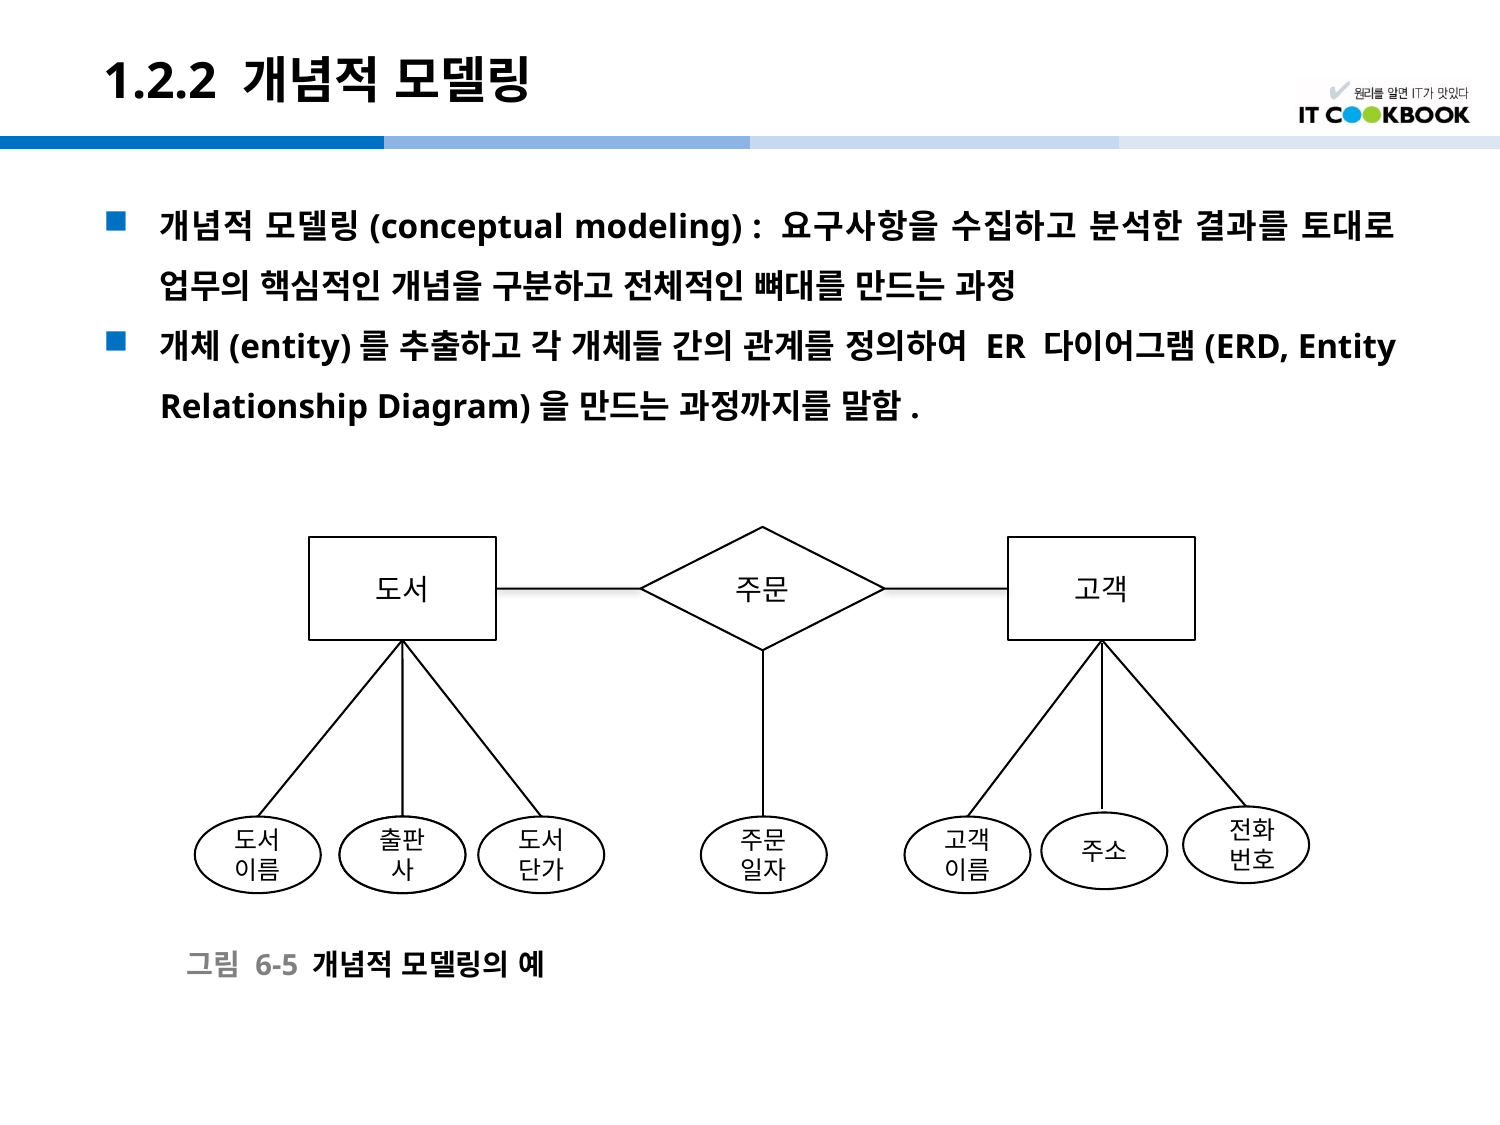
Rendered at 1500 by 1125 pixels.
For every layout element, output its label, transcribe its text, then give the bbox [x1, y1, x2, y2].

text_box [403, 639, 542, 817]
text_box 그림 6-5 개념적 모델링의 예 [171, 940, 479, 988]
text_box 주문 [640, 525, 885, 653]
text_box 전화번호 [1181, 804, 1312, 886]
picture [1295, 78, 1473, 125]
text_box 주소 [1039, 815, 1170, 892]
text_box 도서이름 [192, 814, 323, 896]
text_box 고객이름 [902, 814, 1033, 896]
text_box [967, 639, 1103, 817]
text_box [257, 639, 401, 817]
text_box 주문일자 [698, 814, 829, 896]
list 개념적 모델링(conceptual modeling) : 요구사항을 수집하고 분석한 결과를 토대로 업무의 핵심적인 개념을 구분하고 전체적인 뼈대를 만드는 과정 개체(entity)를 추출하고 각 개체들 간의 관계를 정의하여 ER 다이어그램(ERD, Entity Relationship Diagram)을 만드는 과정까지를 말함. [88, 177, 1412, 1077]
text_box 도서단가 [476, 814, 607, 896]
text_box 출판사 [337, 824, 468, 896]
title 1.2.2 개념적 모델링 [88, 32, 1330, 124]
text_box 도서 [307, 535, 498, 638]
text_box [1101, 639, 1247, 807]
text_box 고객 [1006, 535, 1198, 638]
